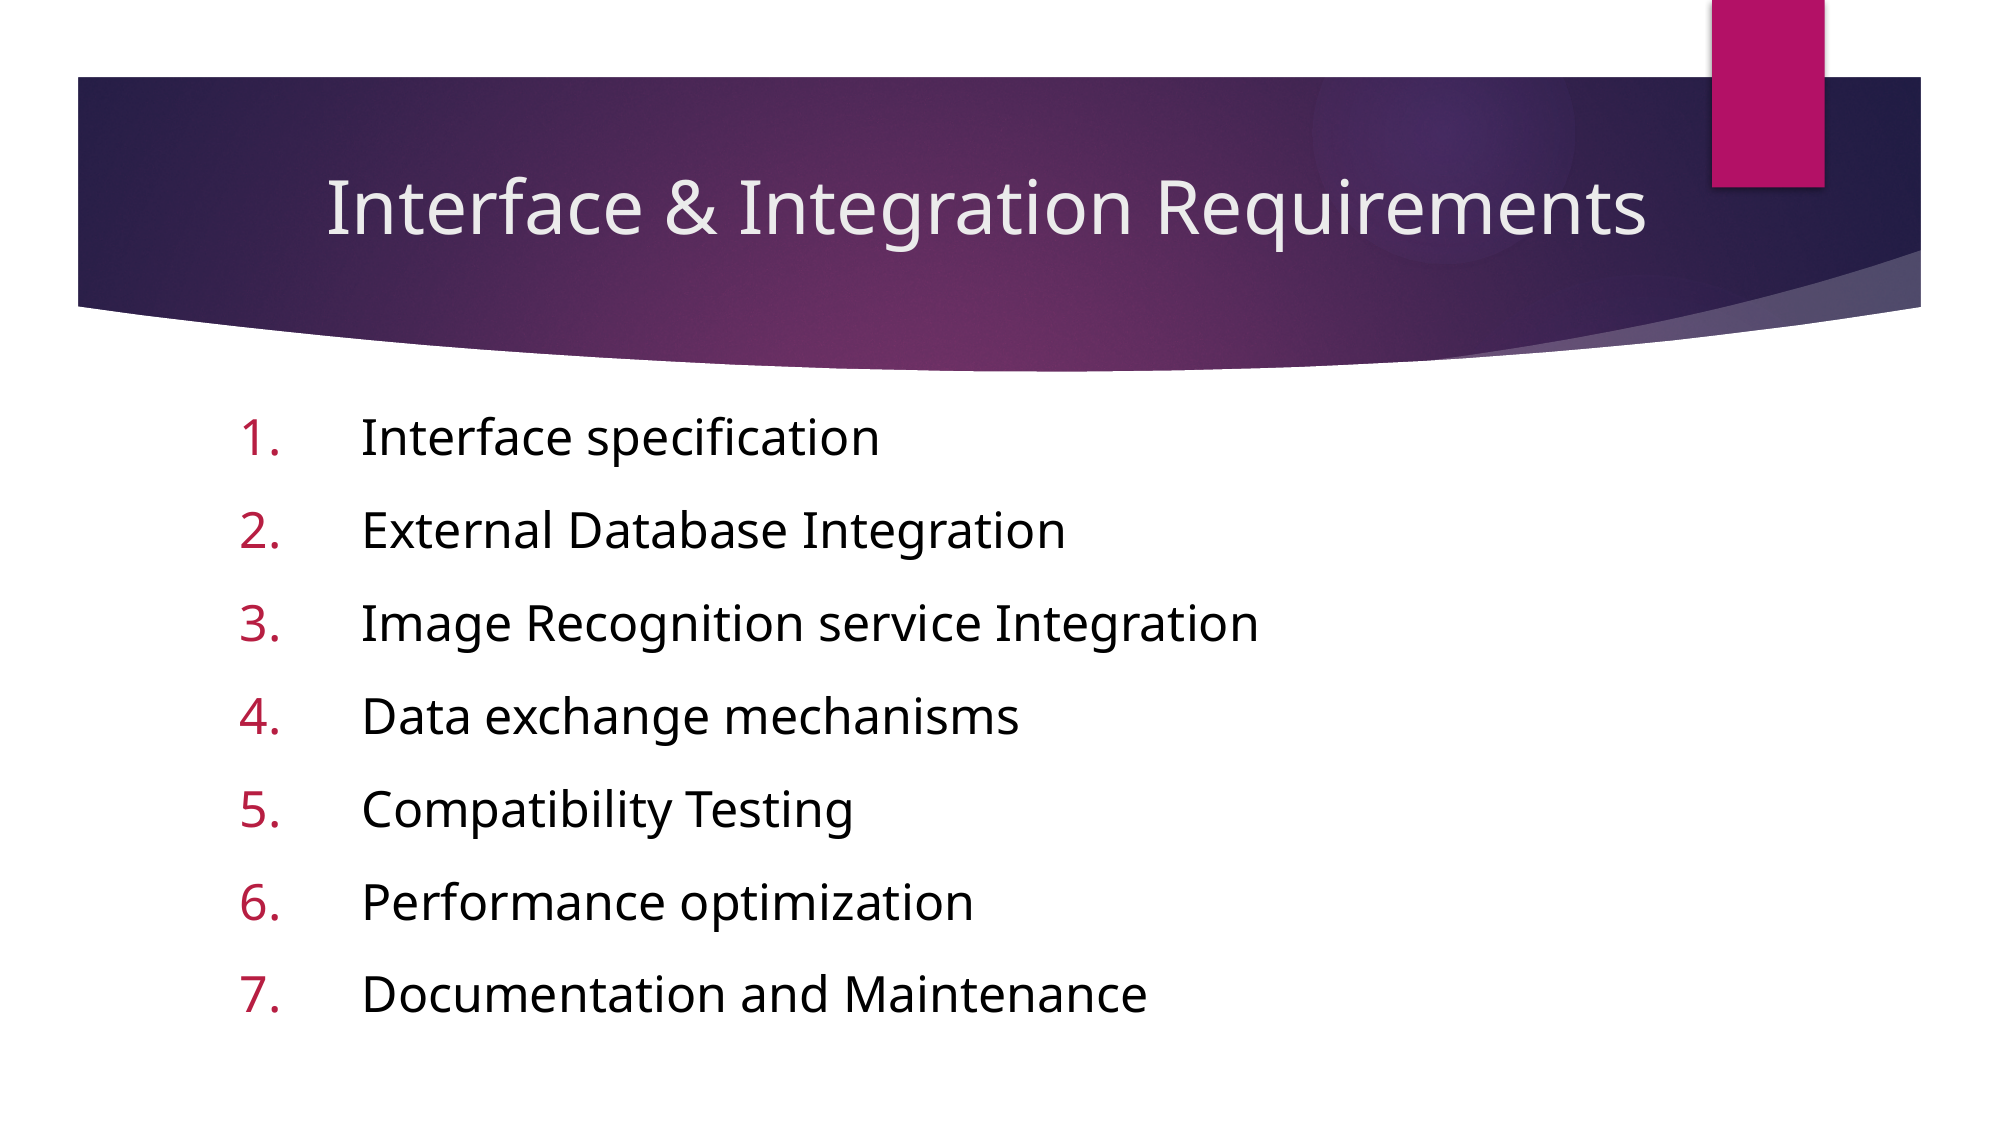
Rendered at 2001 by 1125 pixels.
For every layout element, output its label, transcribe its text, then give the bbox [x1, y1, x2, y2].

title Interface & Integration Requirements [187, 110, 1788, 299]
text_box Interface specification External Database Integration Image Recognition service Integration Data exchange mechanisms Compatibility Testing Performance optimization Documentation and Maintenance [0, 275, 1723, 1031]
